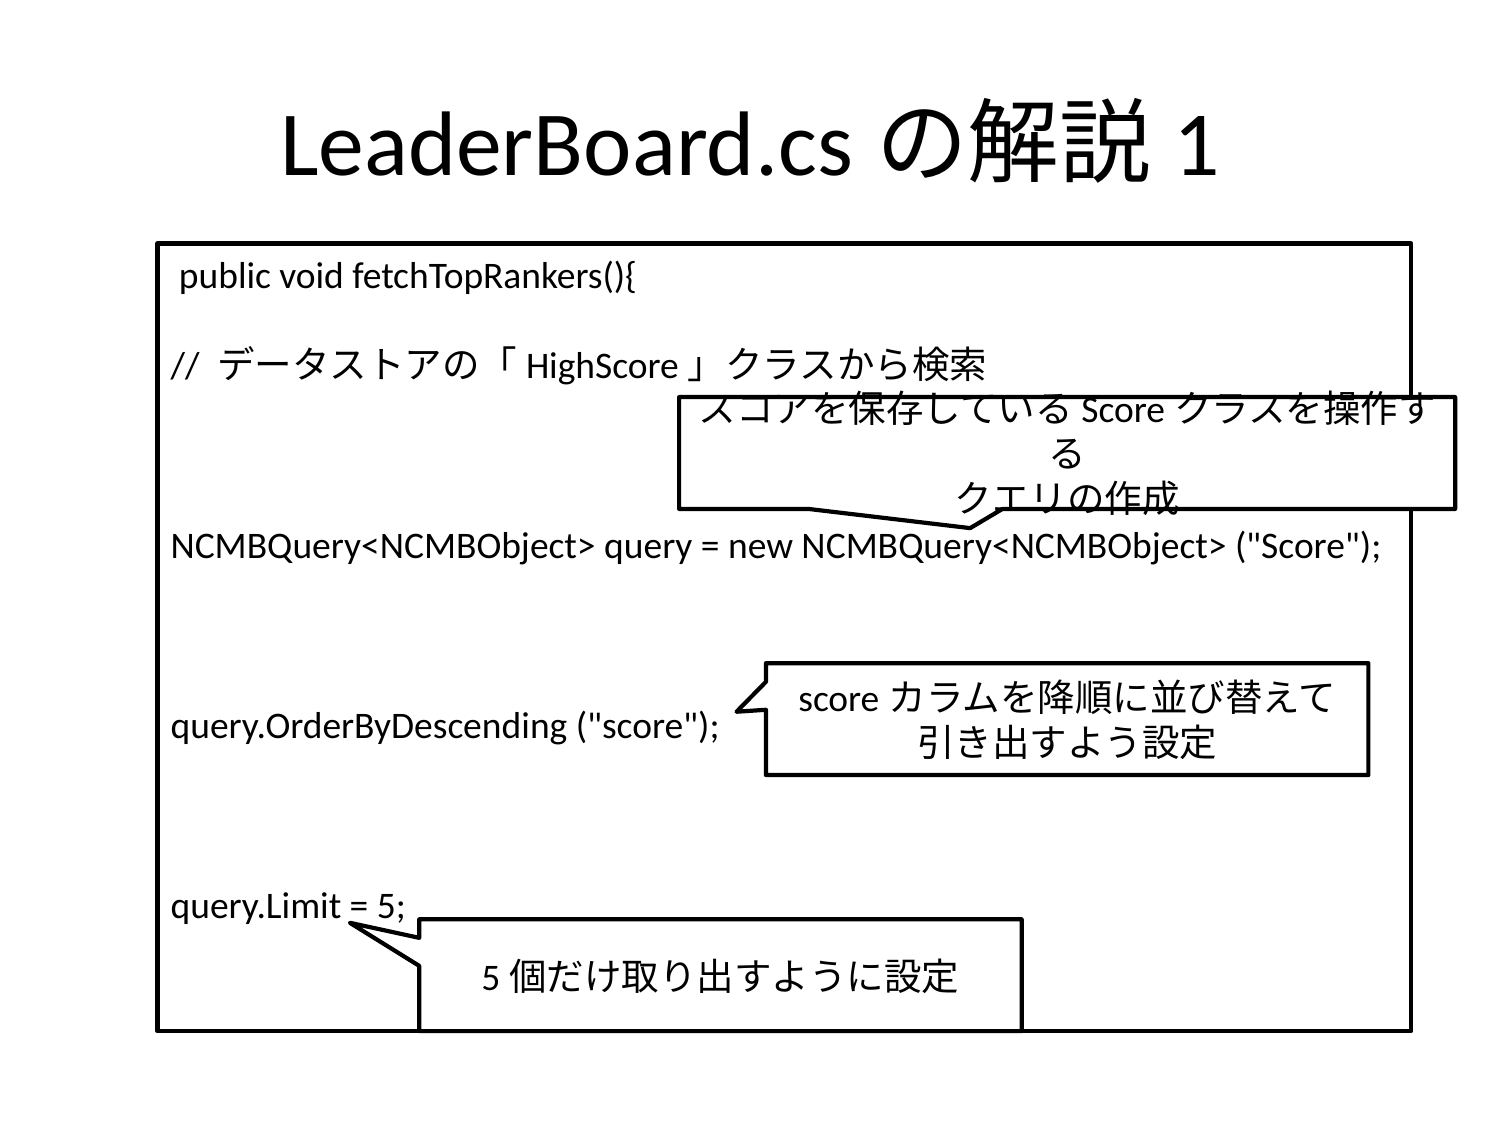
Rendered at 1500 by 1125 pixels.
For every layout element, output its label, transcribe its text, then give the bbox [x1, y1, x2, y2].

title LeaderBoard.csの解説1 [75, 45, 1425, 233]
text_box [155, 934, 417, 1033]
text_box public void fetchTopRankers(){ // データストアの「HighScore」クラスから検索 NCMBQuery<NCMBObject> query = new NCMBQuery<NCMBObject> ("Score"); query.OrderByDescending ("score"); query.Limit = 5; [155, 243, 1412, 934]
text_box 5個だけ取り出すように設定 [347, 917, 1024, 1034]
text_box [1024, 512, 1413, 1033]
text_box スコアを保存しているScoreクラスを操作する クエリの作成 [677, 394, 1458, 531]
text_box scoreカラムを降順に並び替えて 引き出すよう設定 [734, 661, 1371, 778]
